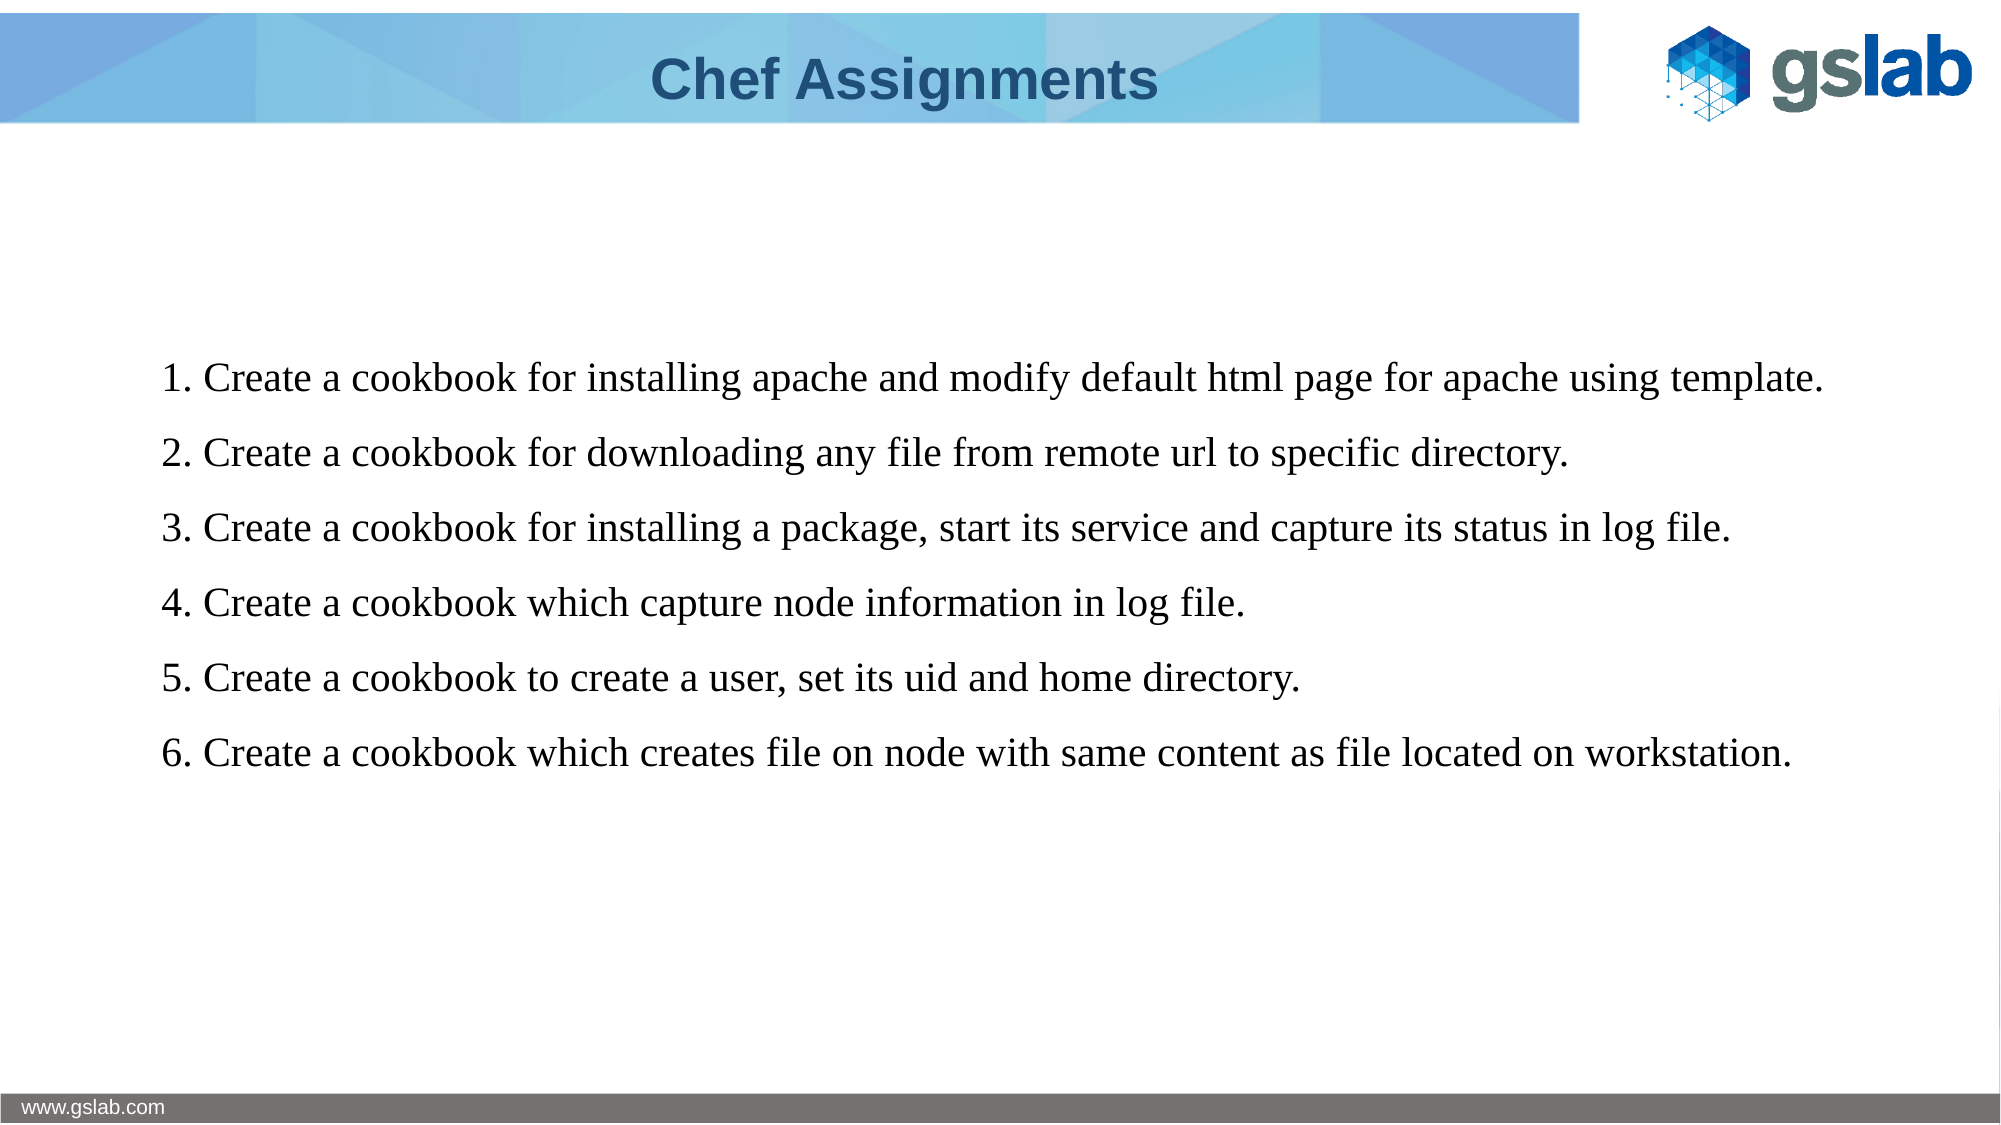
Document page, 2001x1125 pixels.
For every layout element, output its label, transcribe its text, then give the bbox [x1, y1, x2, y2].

text_box Chef Assignments [606, 0, 1179, 153]
picture [0, 13, 606, 127]
picture [1641, 0, 1997, 148]
picture [1179, 13, 1581, 127]
text_box 1. Create a cookbook for installing apache and modify default html page for apache using template. 2. Create a cookbook for downloading any file from remote url to specific directory. 3. Create a cookbook for installing a package, start its service and capture its status in log file. 4. Create a cookbook which capture node information in log file. 5. Create a cookbook to create a user, set its uid and home directory. 6. Create a cookbook which creates file on node with same content as file located on workstation. [146, 196, 1947, 904]
